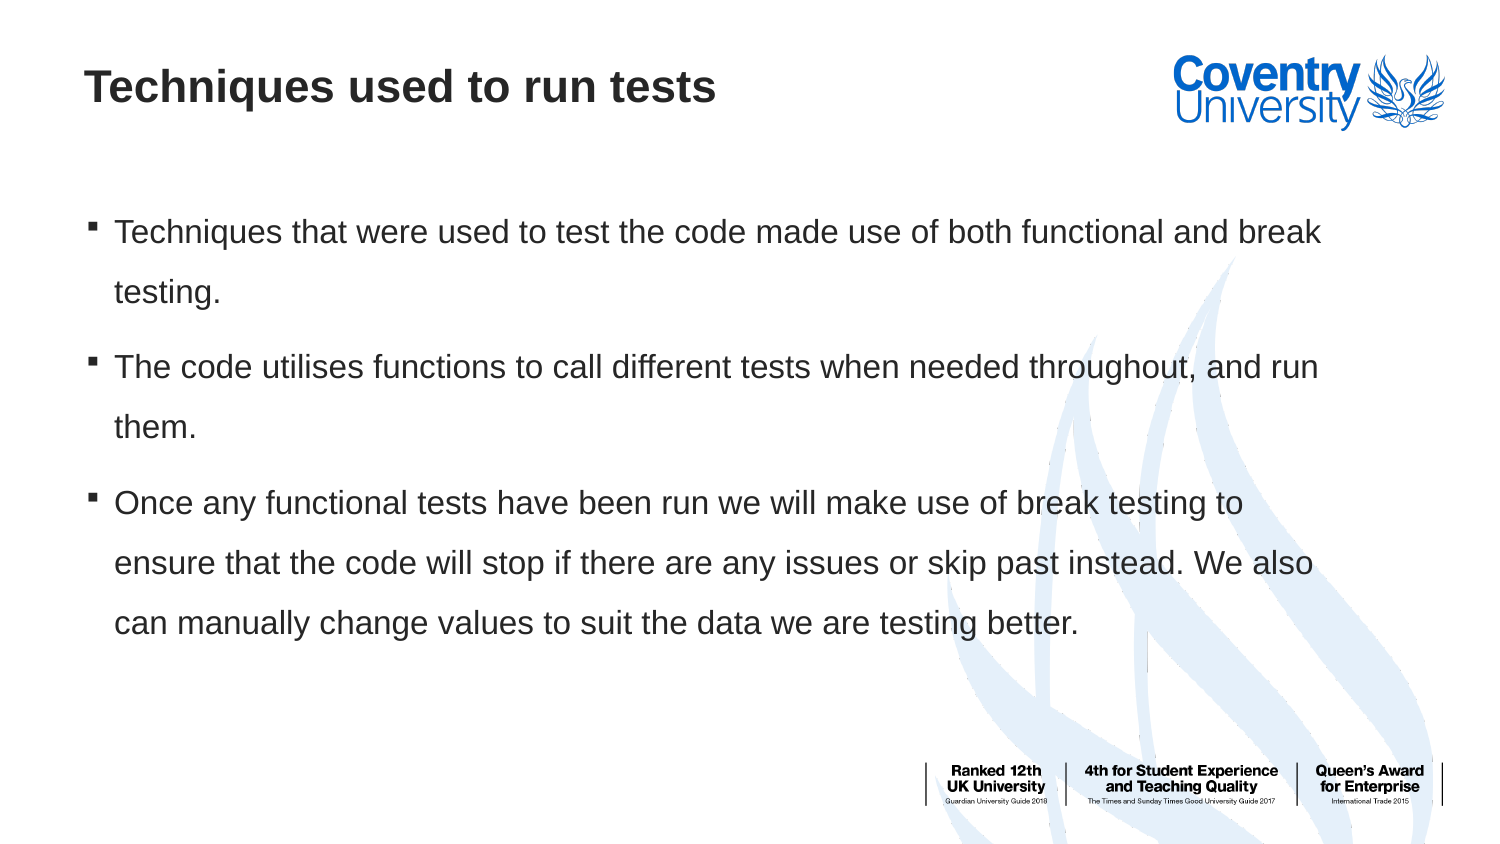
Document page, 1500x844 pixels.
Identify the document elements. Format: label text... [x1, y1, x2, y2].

list Techniques that were used to test the code made use of both functional and break testing. The code utilises functions to call different tests when needed throughout, and run them. Once any functional tests have been run we will make use of break testing to ensure that the code will stop if there are any issues or skip past instead. We also can manually change values to suit the data we are testing better. [70, 182, 1365, 719]
picture [900, 256, 1468, 844]
title Techniques used to run tests [68, 55, 1363, 174]
picture [1169, 52, 1450, 132]
